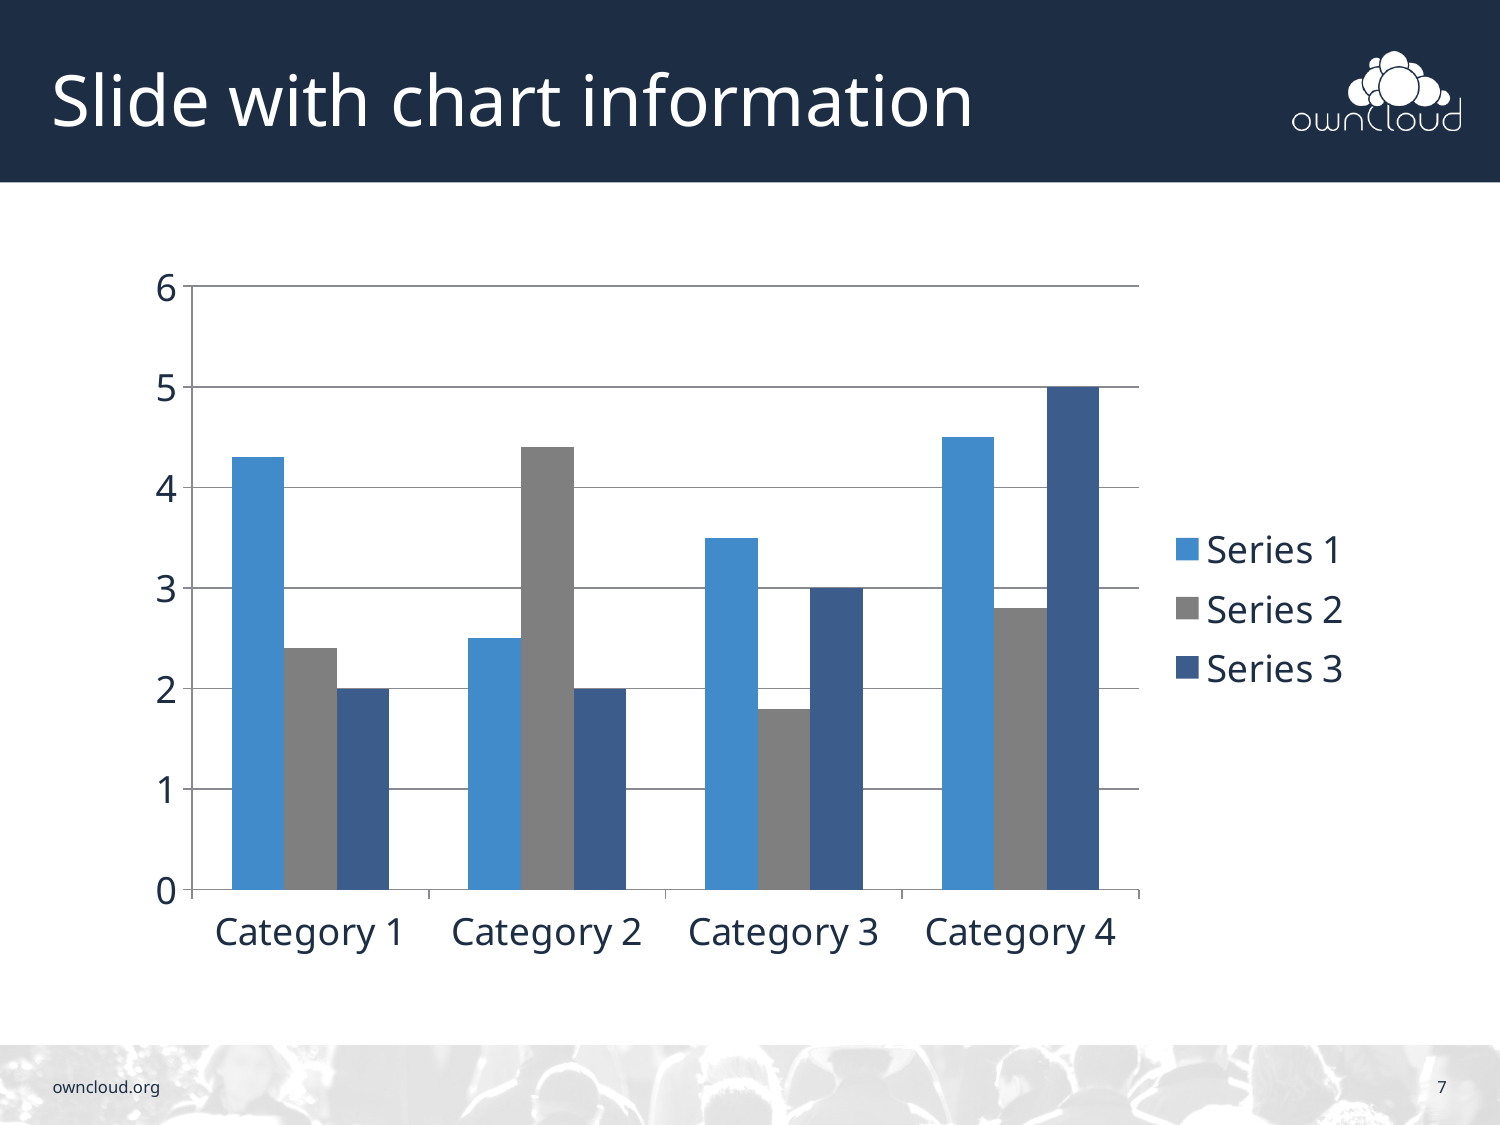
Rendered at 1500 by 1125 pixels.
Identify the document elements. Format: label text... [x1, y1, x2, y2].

chart [130, 245, 1370, 971]
picture [1292, 51, 1461, 131]
footer owncloud.org [37, 1058, 1338, 1119]
slide_number 7 [1361, 1058, 1462, 1119]
title Slide with chart information [36, 15, 1260, 181]
